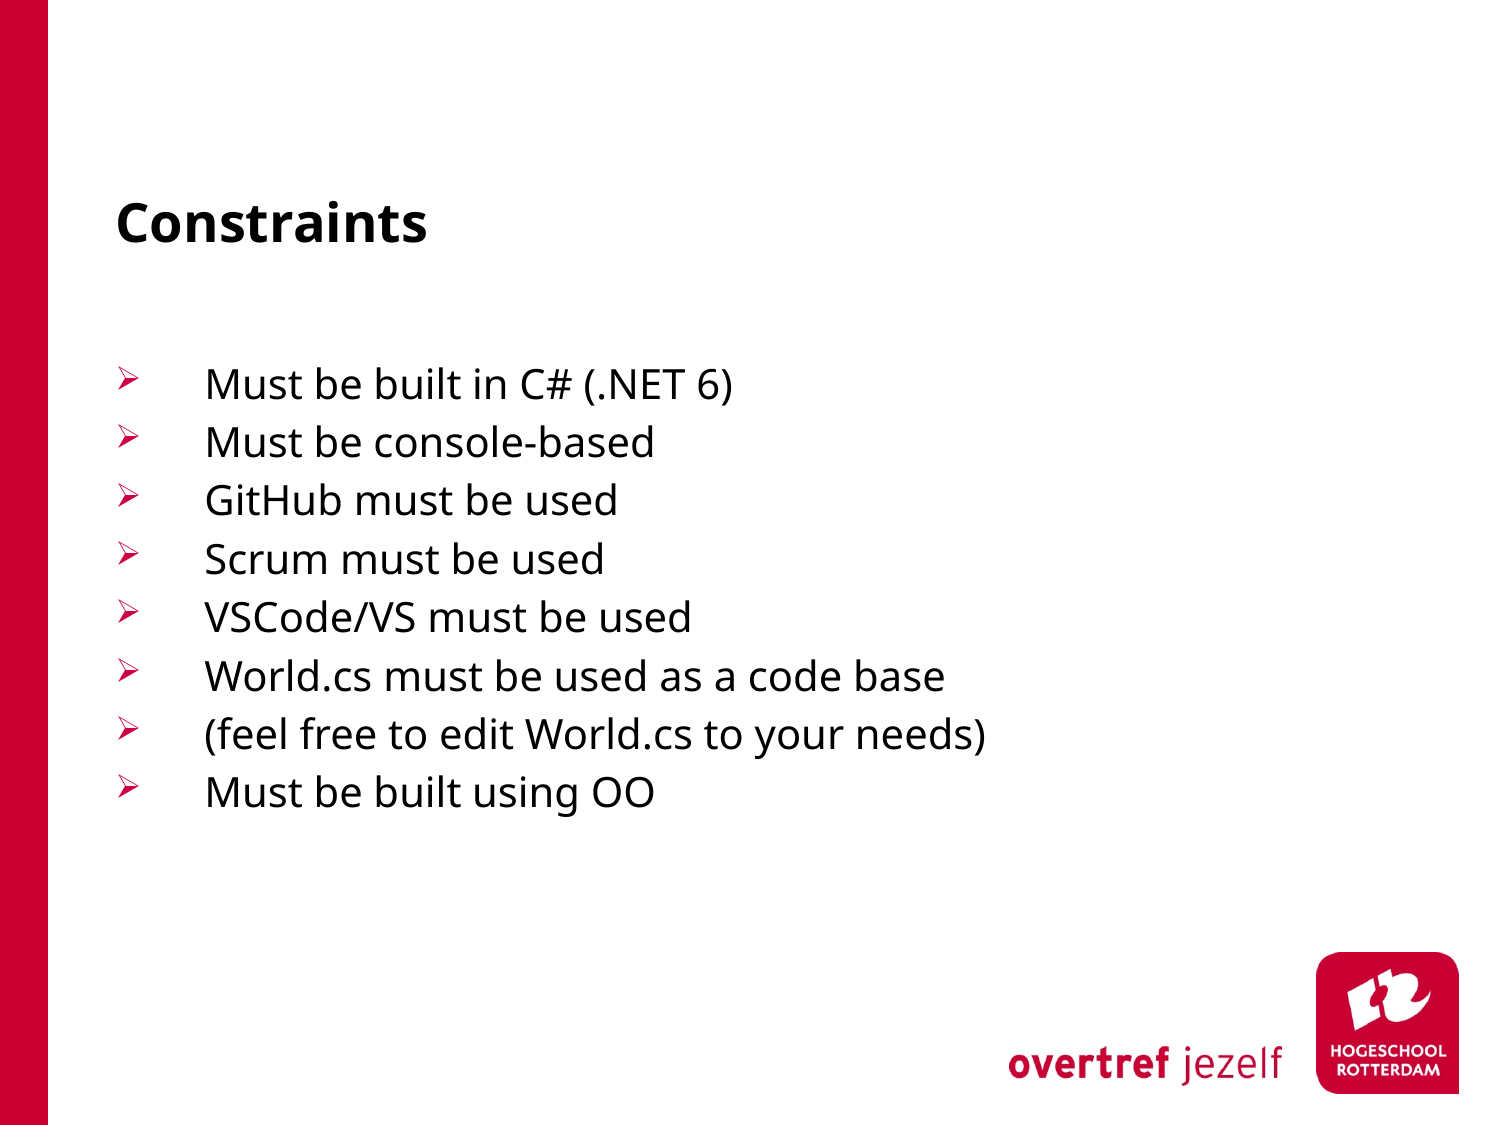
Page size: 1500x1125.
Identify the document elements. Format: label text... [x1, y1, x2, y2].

list Must be built in C# (.NET 6) Must be console-based GitHub must be used Scrum must be used VSCode/VS must be used World.cs must be used as a code base (feel free to edit World.cs to your needs) Must be built using OO [100, 350, 1400, 941]
title Constraints [100, 126, 1400, 315]
picture [0, 0, 48, 1125]
picture [1009, 1046, 1282, 1086]
picture [1316, 952, 1459, 1094]
